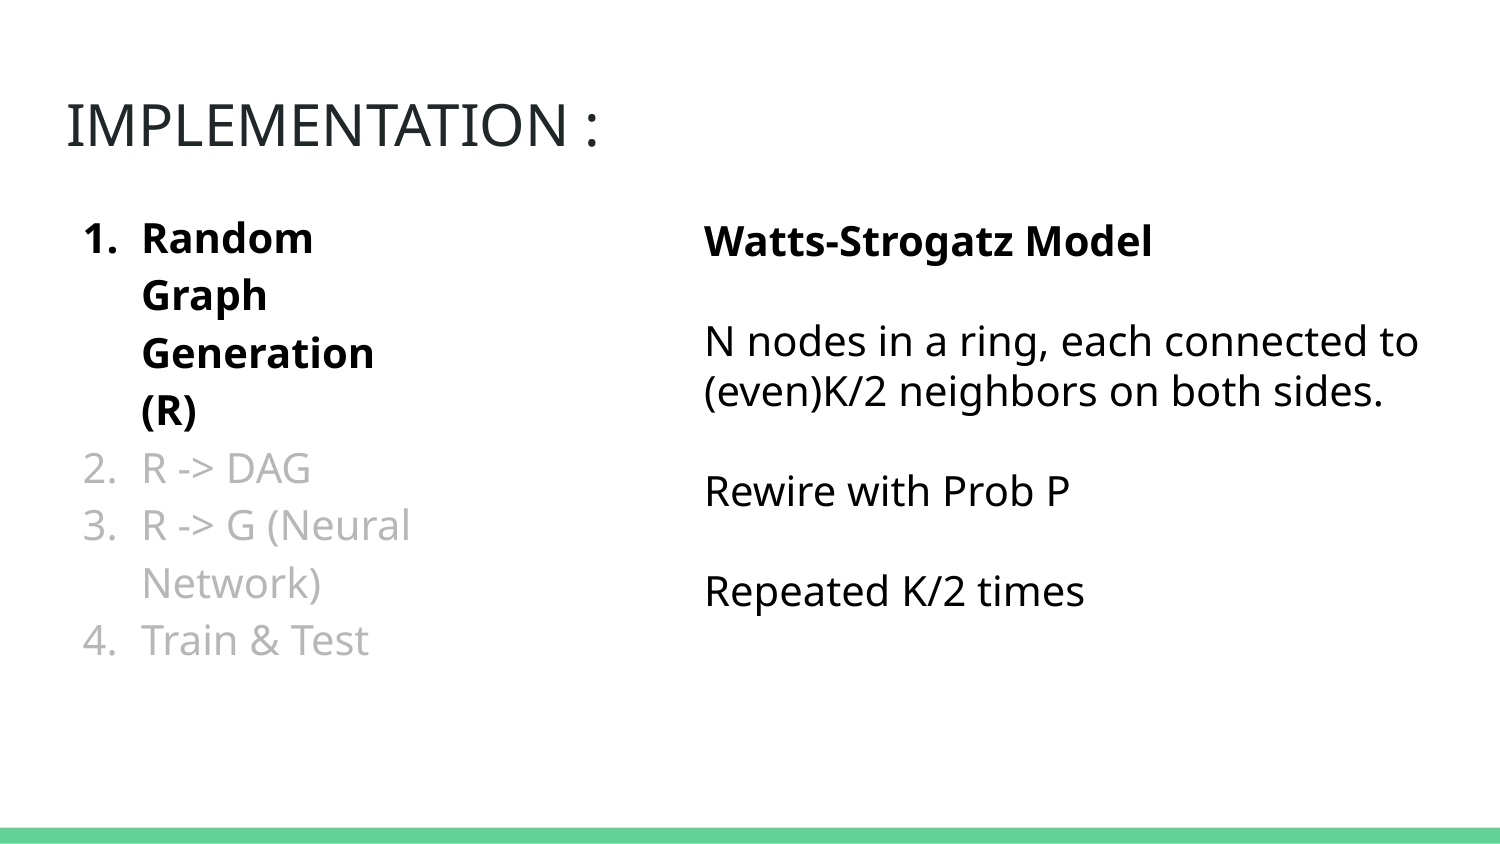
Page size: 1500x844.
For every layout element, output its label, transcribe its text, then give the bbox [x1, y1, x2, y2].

list Random Graph Generation (R) R -> DAG R -> G (Neural Network) Train & Test [51, 189, 430, 750]
title IMPLEMENTATION : [51, 72, 1449, 167]
text_box Watts-Strogatz Model N nodes in a ring, each connected to (even)K/2 neighbors on both sides. Rewire with Prob P Repeated K/2 times [689, 199, 1500, 293]
